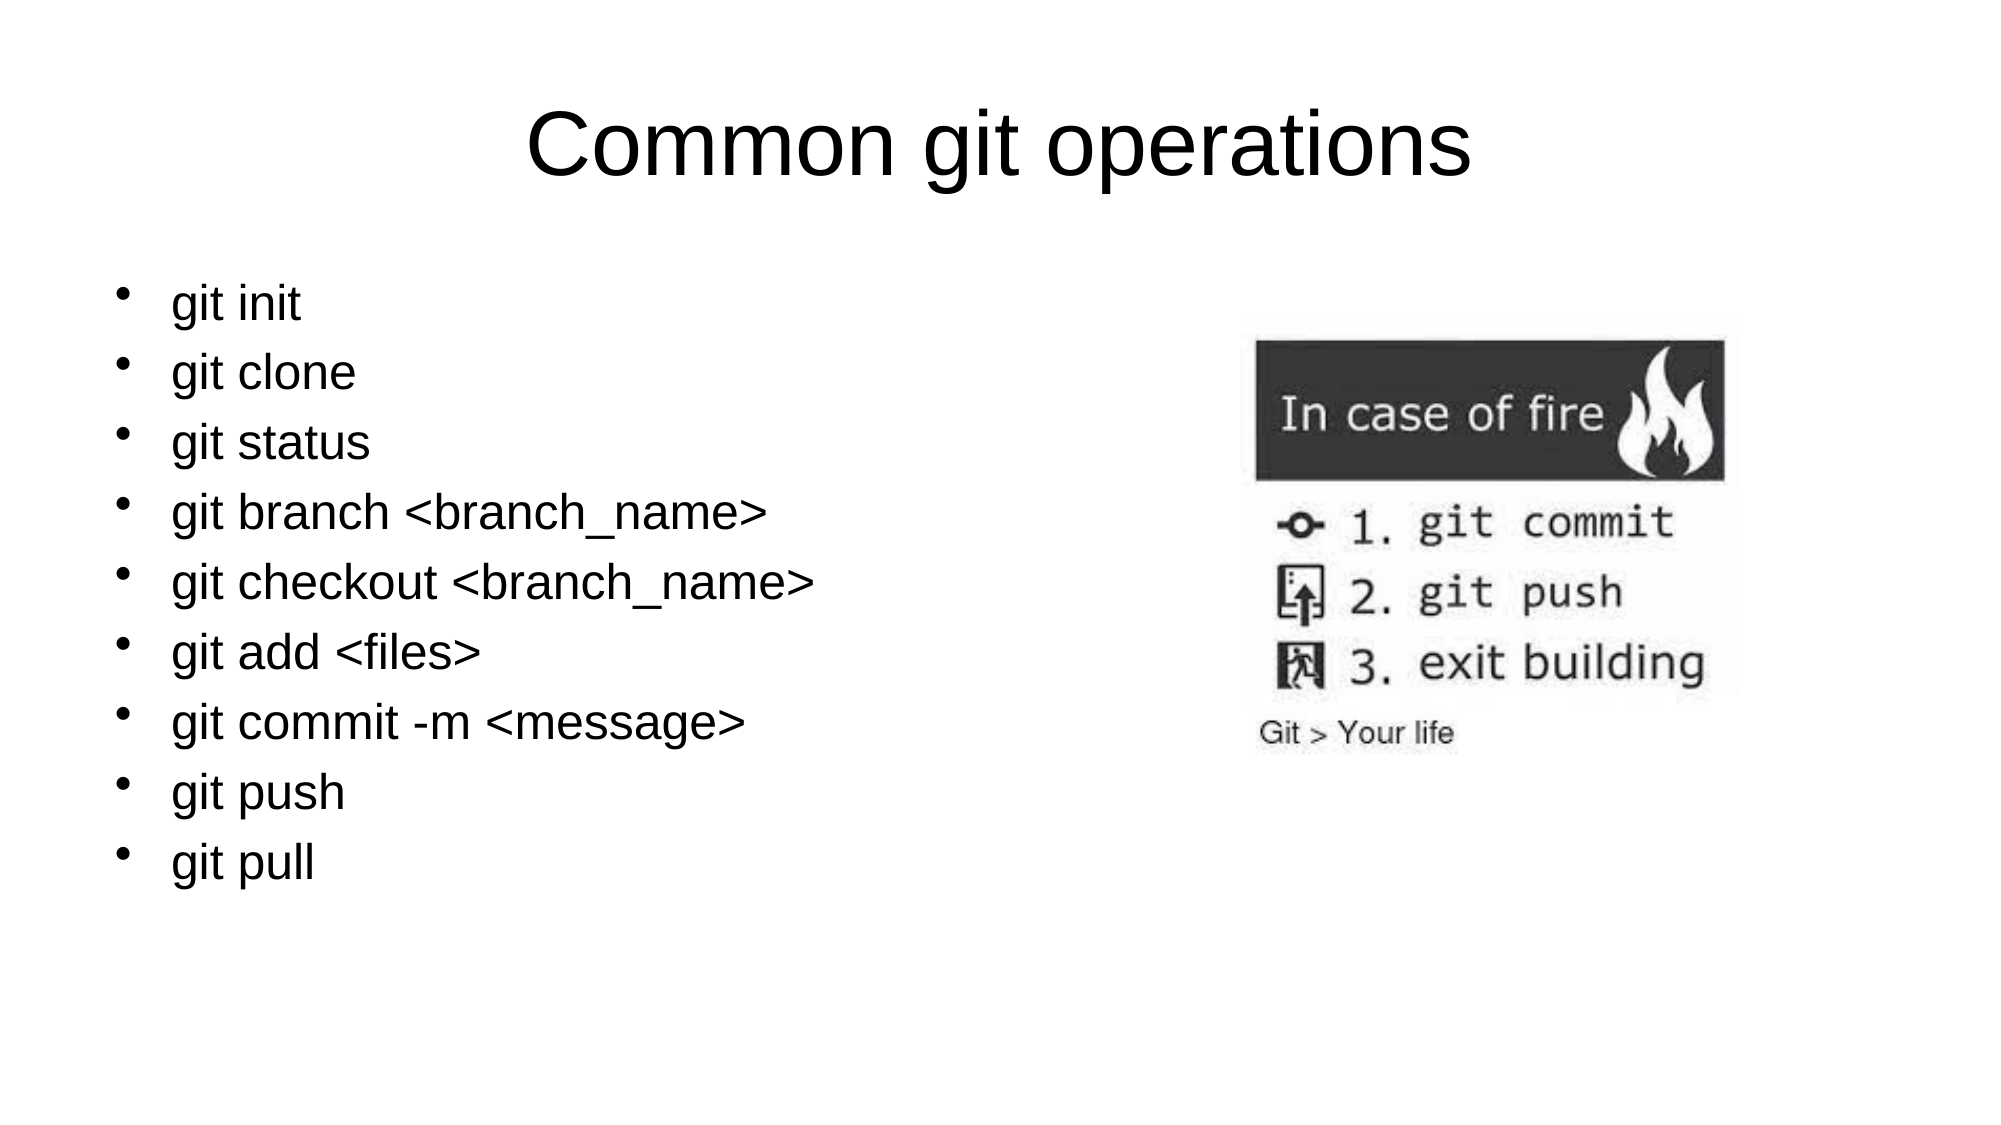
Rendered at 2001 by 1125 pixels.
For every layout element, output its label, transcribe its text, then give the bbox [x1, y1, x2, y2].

list git init git clone git status git branch <branch_name> git checkout <branch_name> git add <files> git commit -m <message> git push git pull [99, 262, 1901, 1006]
picture [1240, 318, 1740, 764]
title Common git operations [99, 44, 1901, 233]
